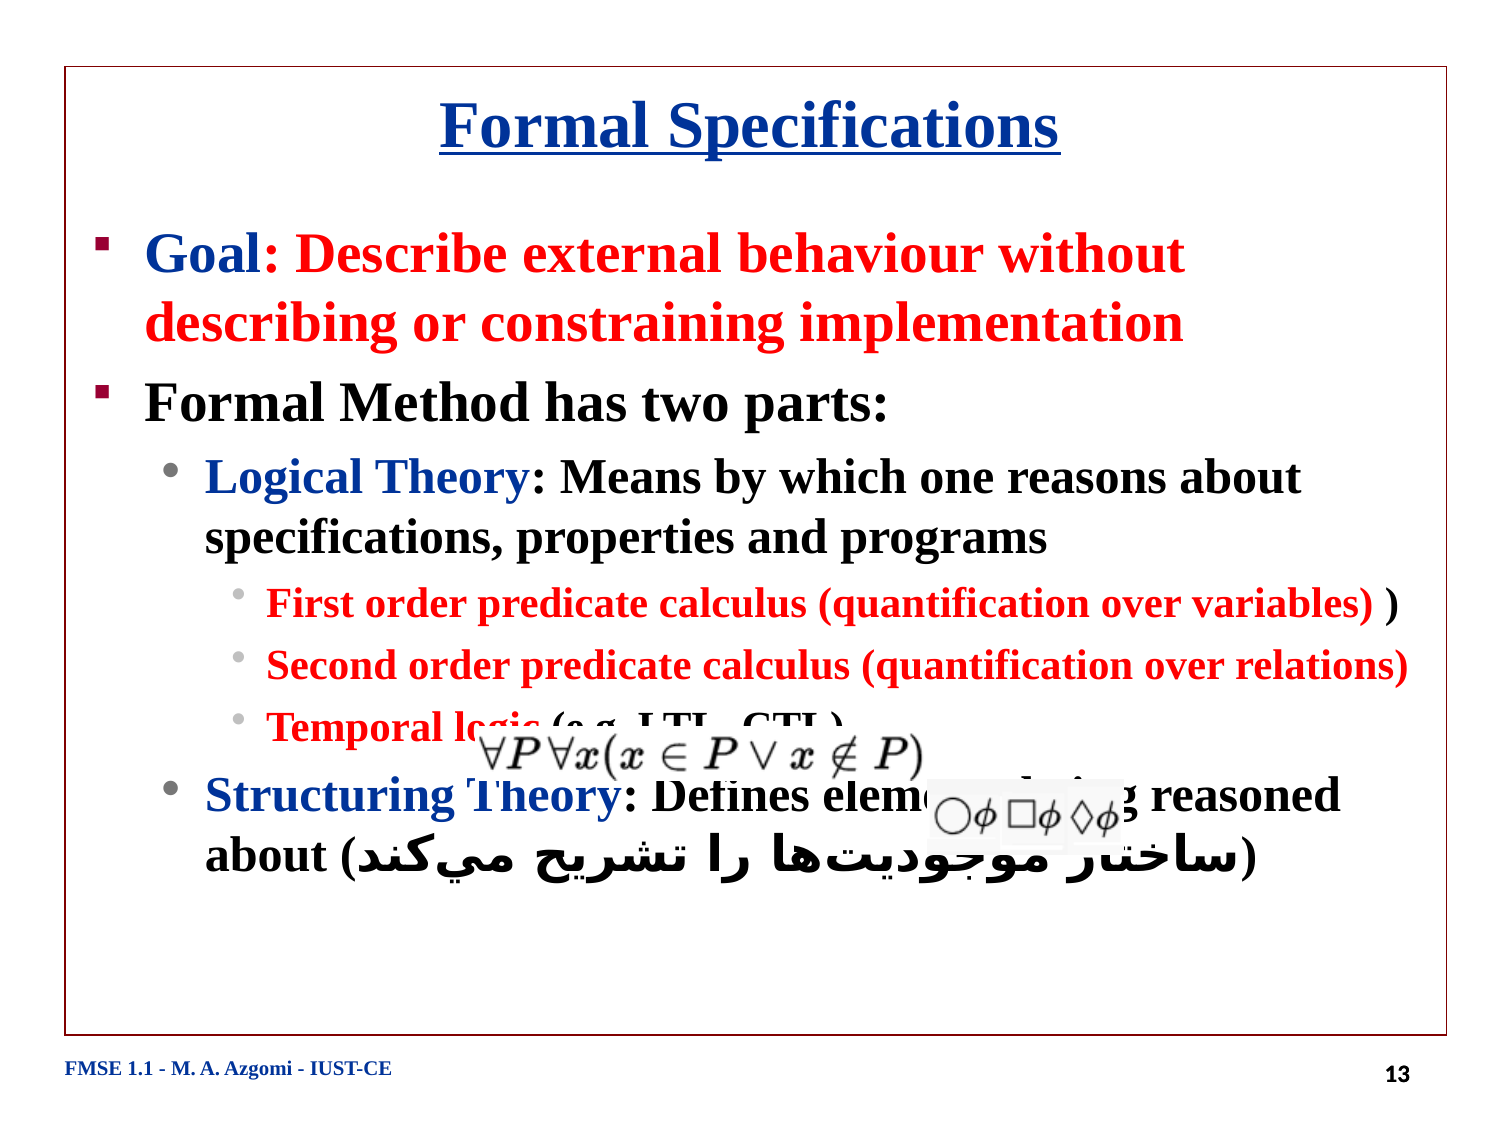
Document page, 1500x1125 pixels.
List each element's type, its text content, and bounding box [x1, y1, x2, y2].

picture [475, 725, 1125, 856]
title Formal Specifications [74, 45, 1426, 197]
footer FMSE 1.1 - M. A. Azgomi - IUST-CE [49, 1046, 1034, 1101]
